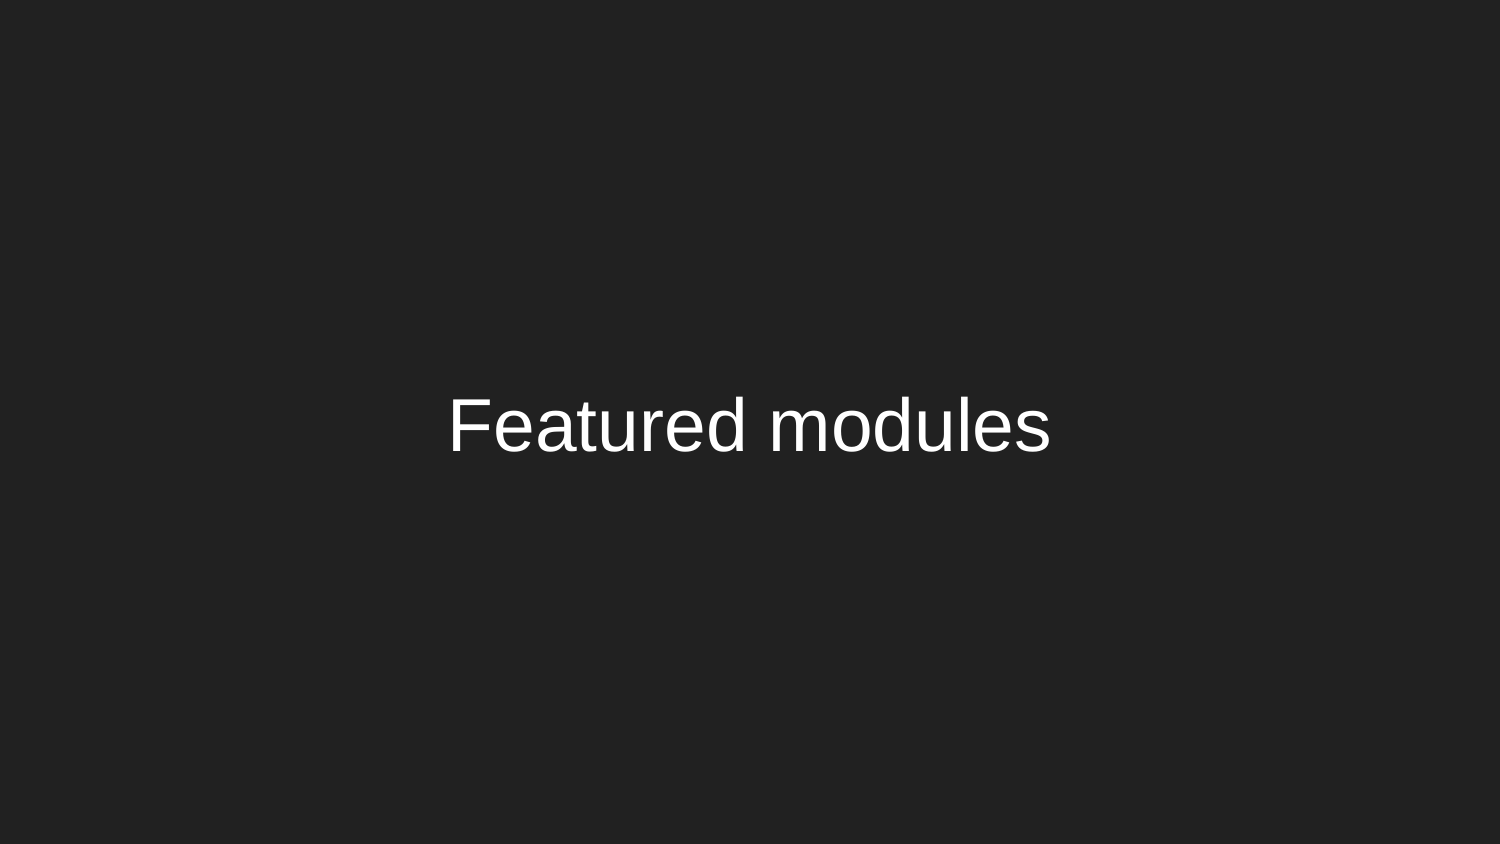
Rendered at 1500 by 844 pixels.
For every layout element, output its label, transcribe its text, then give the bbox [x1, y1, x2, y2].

title Featured modules [51, 352, 1449, 491]
